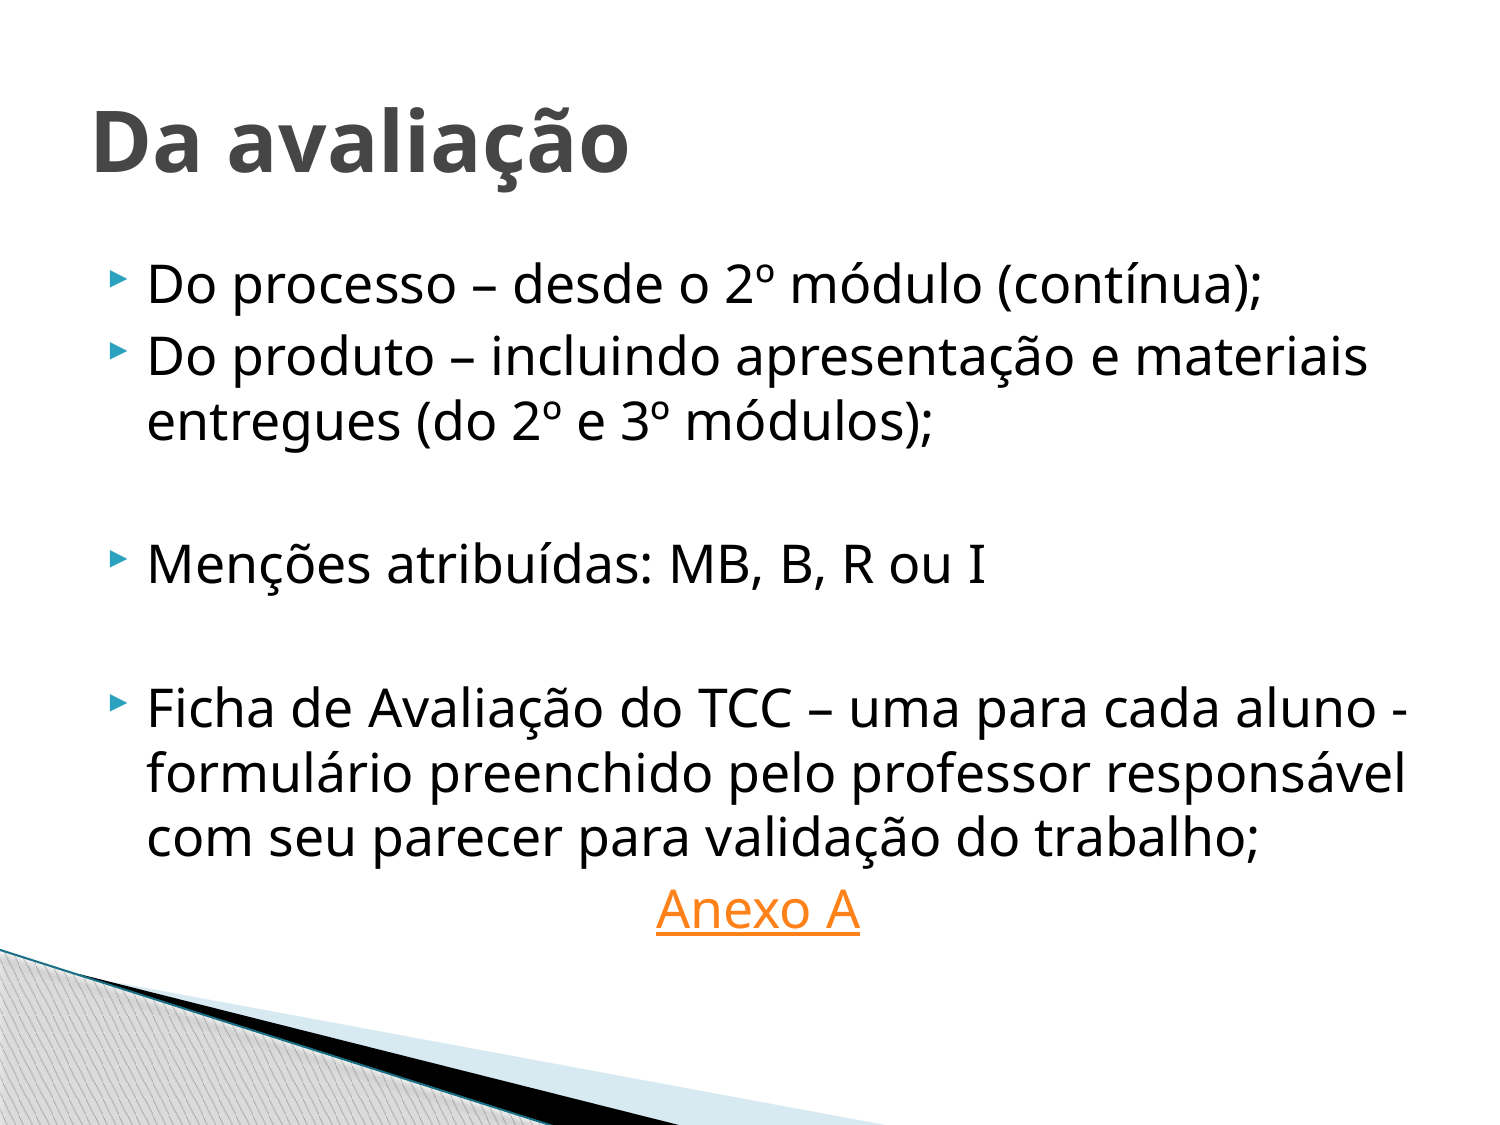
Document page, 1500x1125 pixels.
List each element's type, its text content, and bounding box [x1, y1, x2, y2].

list Do processo – desde o 2º módulo (contínua); Do produto – incluindo apresentação e materiais entregues (do 2º e 3º módulos); Menções atribuídas: MB, B, R ou I Ficha de Avaliação do TCC – uma para cada aluno - formulário preenchido pelo professor responsável com seu parecer para validação do trabalho; Anexo A [75, 243, 1425, 986]
title Da avaliação [75, 45, 1425, 233]
